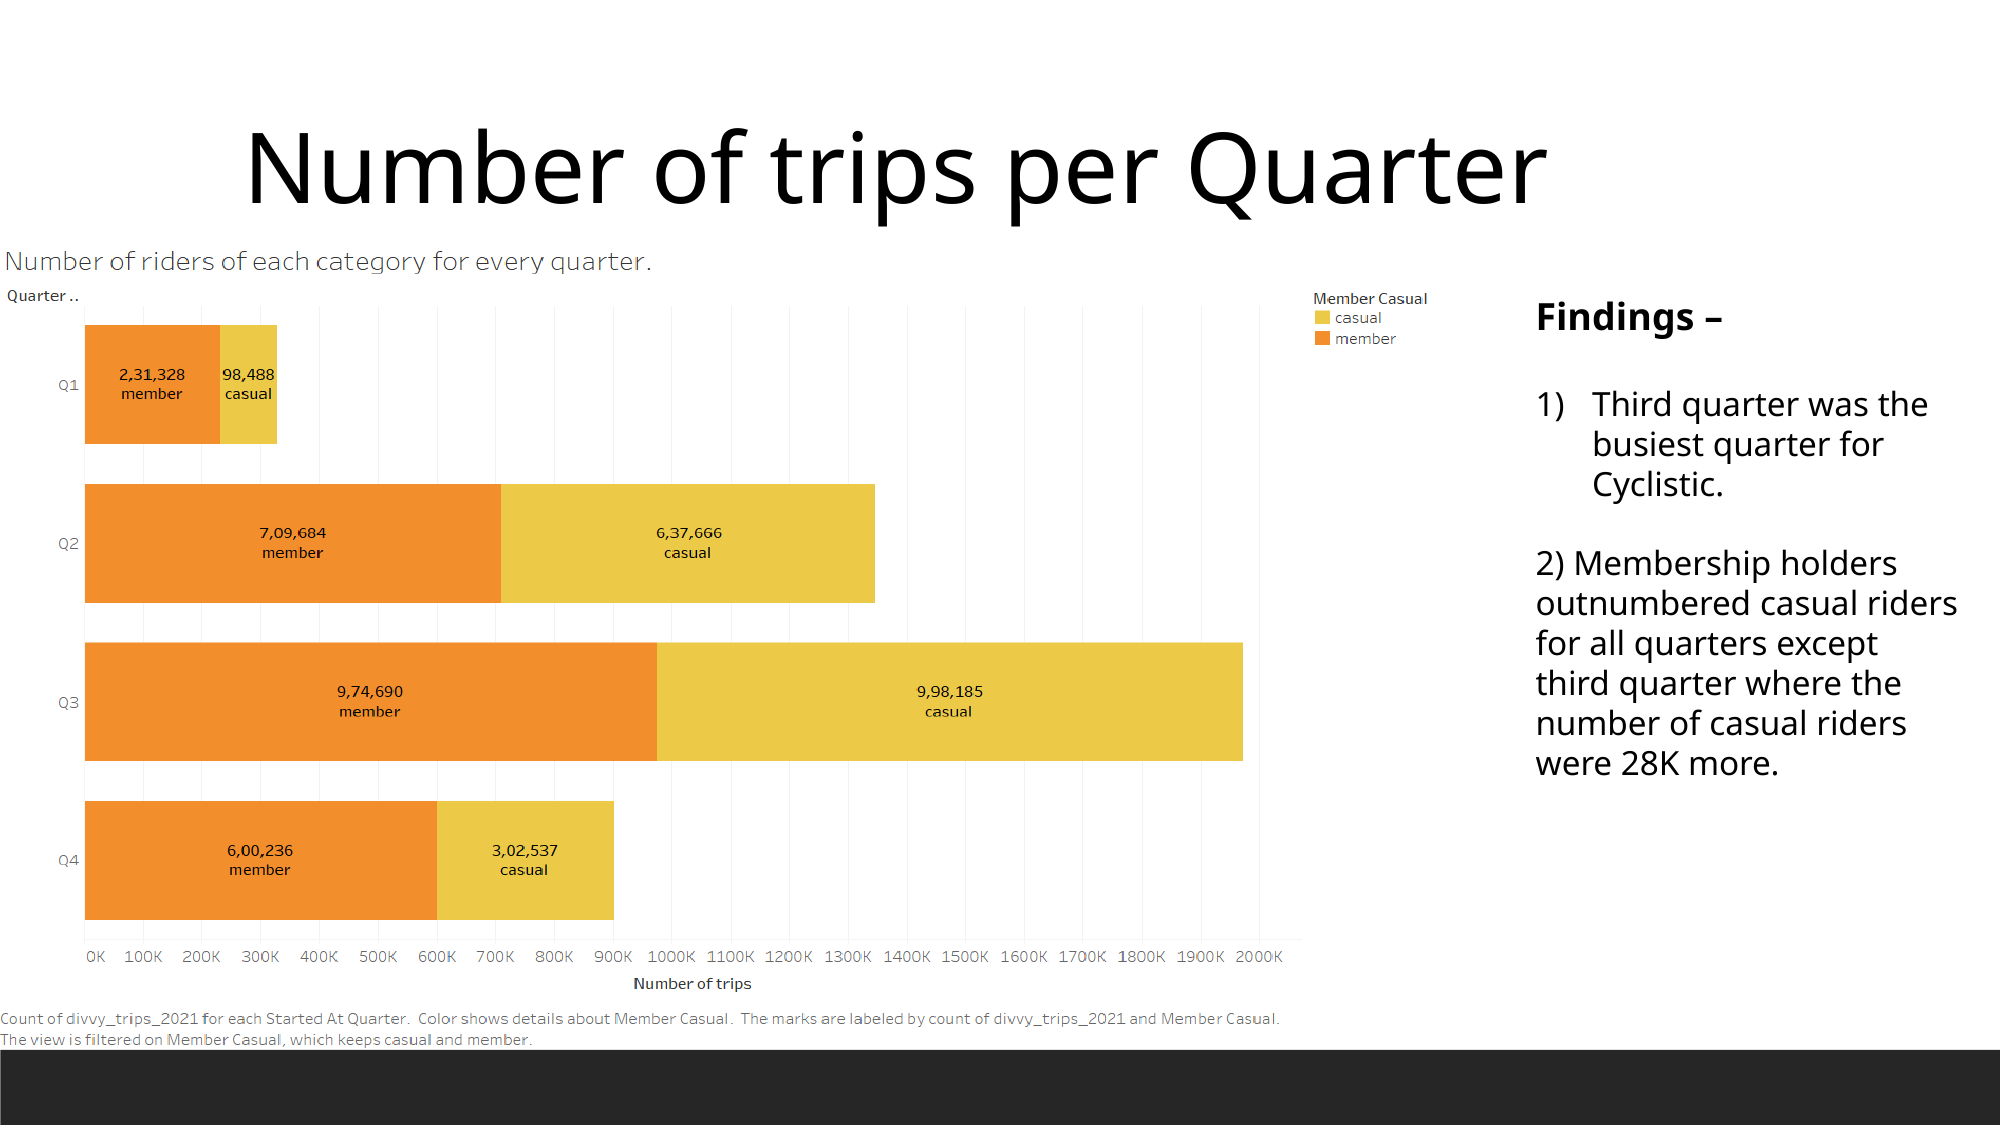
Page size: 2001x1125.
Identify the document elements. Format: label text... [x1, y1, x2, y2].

picture [0, 236, 1461, 1049]
text_box Findings – Third quarter was the busiest quarter for Cyclistic. 2) Membership holders outnumbered casual riders for all quarters except third quarter where the number of casual riders were 28K more. [1520, 285, 1975, 830]
text_box Number of trips per Quarter [228, 98, 1565, 231]
